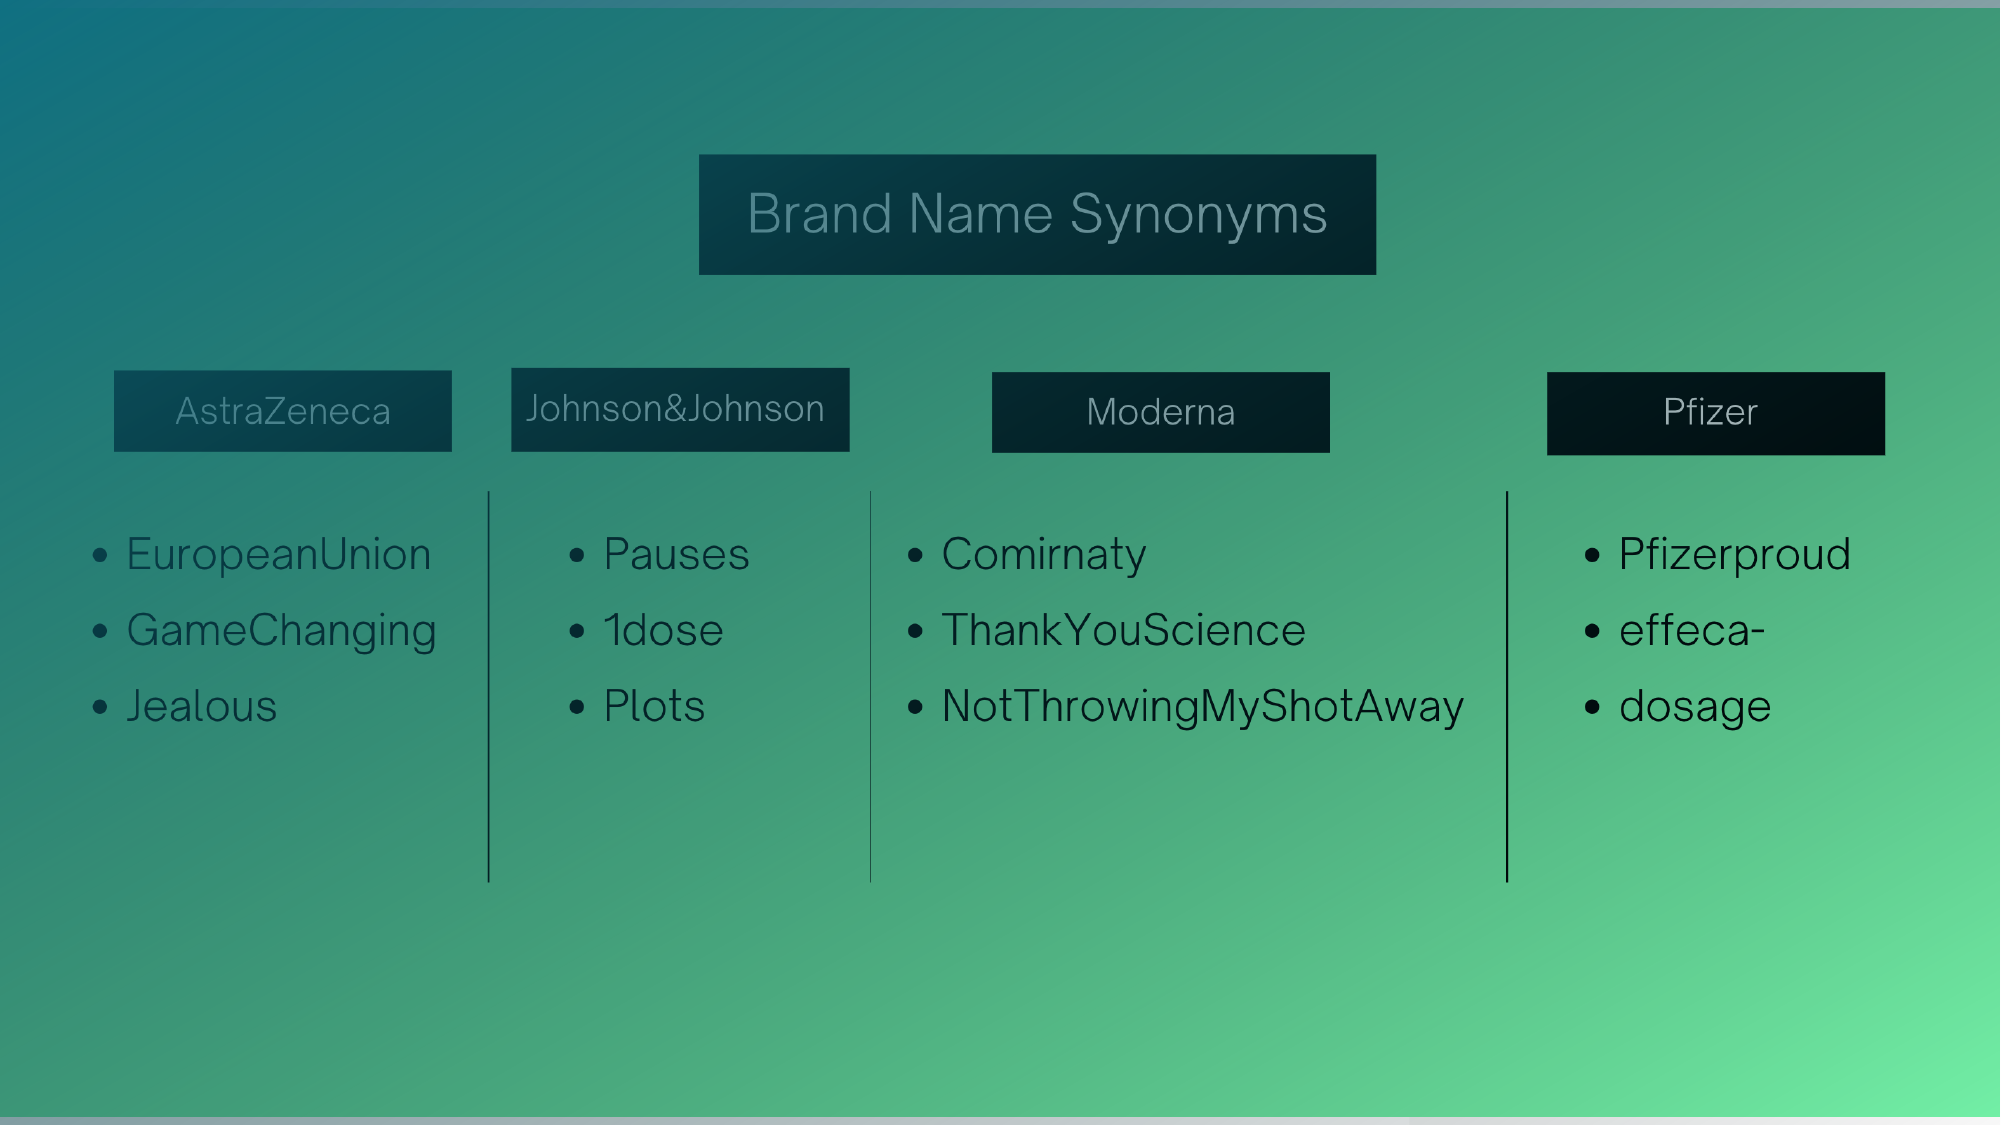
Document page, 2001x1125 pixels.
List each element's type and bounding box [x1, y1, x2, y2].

text_box [0, 1117, 2000, 1125]
picture [0, 8, 2000, 1117]
text_box [0, 0, 2000, 8]
